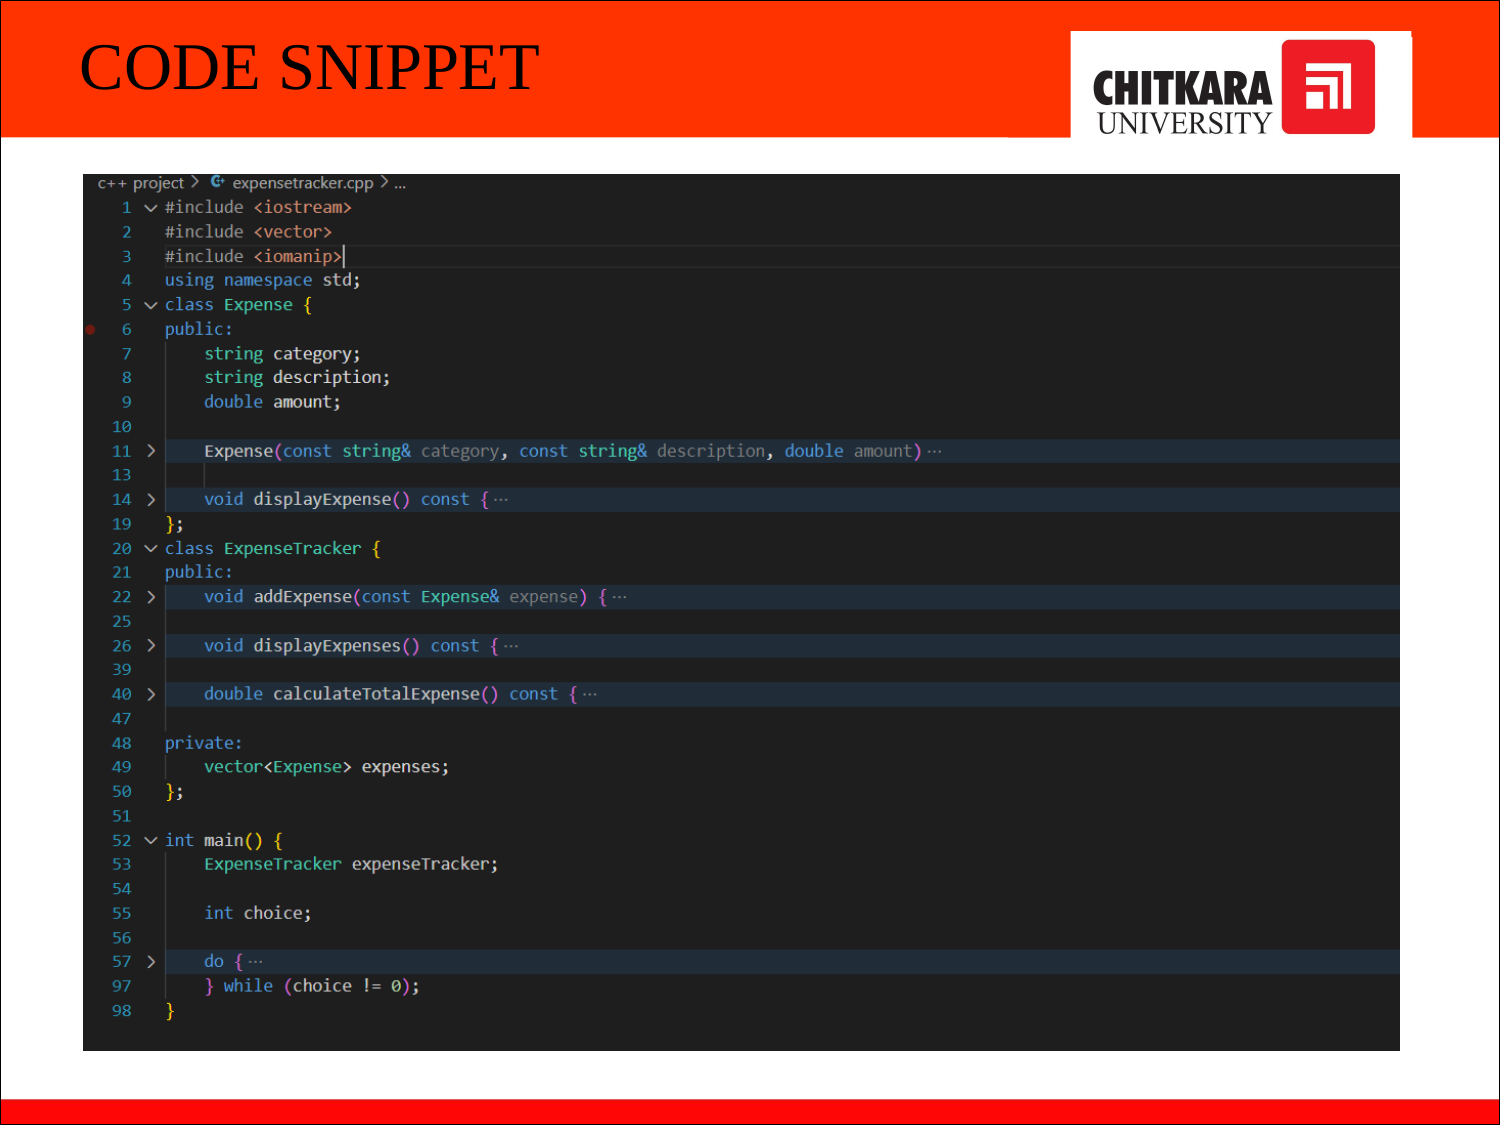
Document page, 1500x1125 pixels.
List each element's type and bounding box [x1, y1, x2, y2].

picture [82, 174, 1401, 1051]
text_box [0, 0, 1500, 1125]
